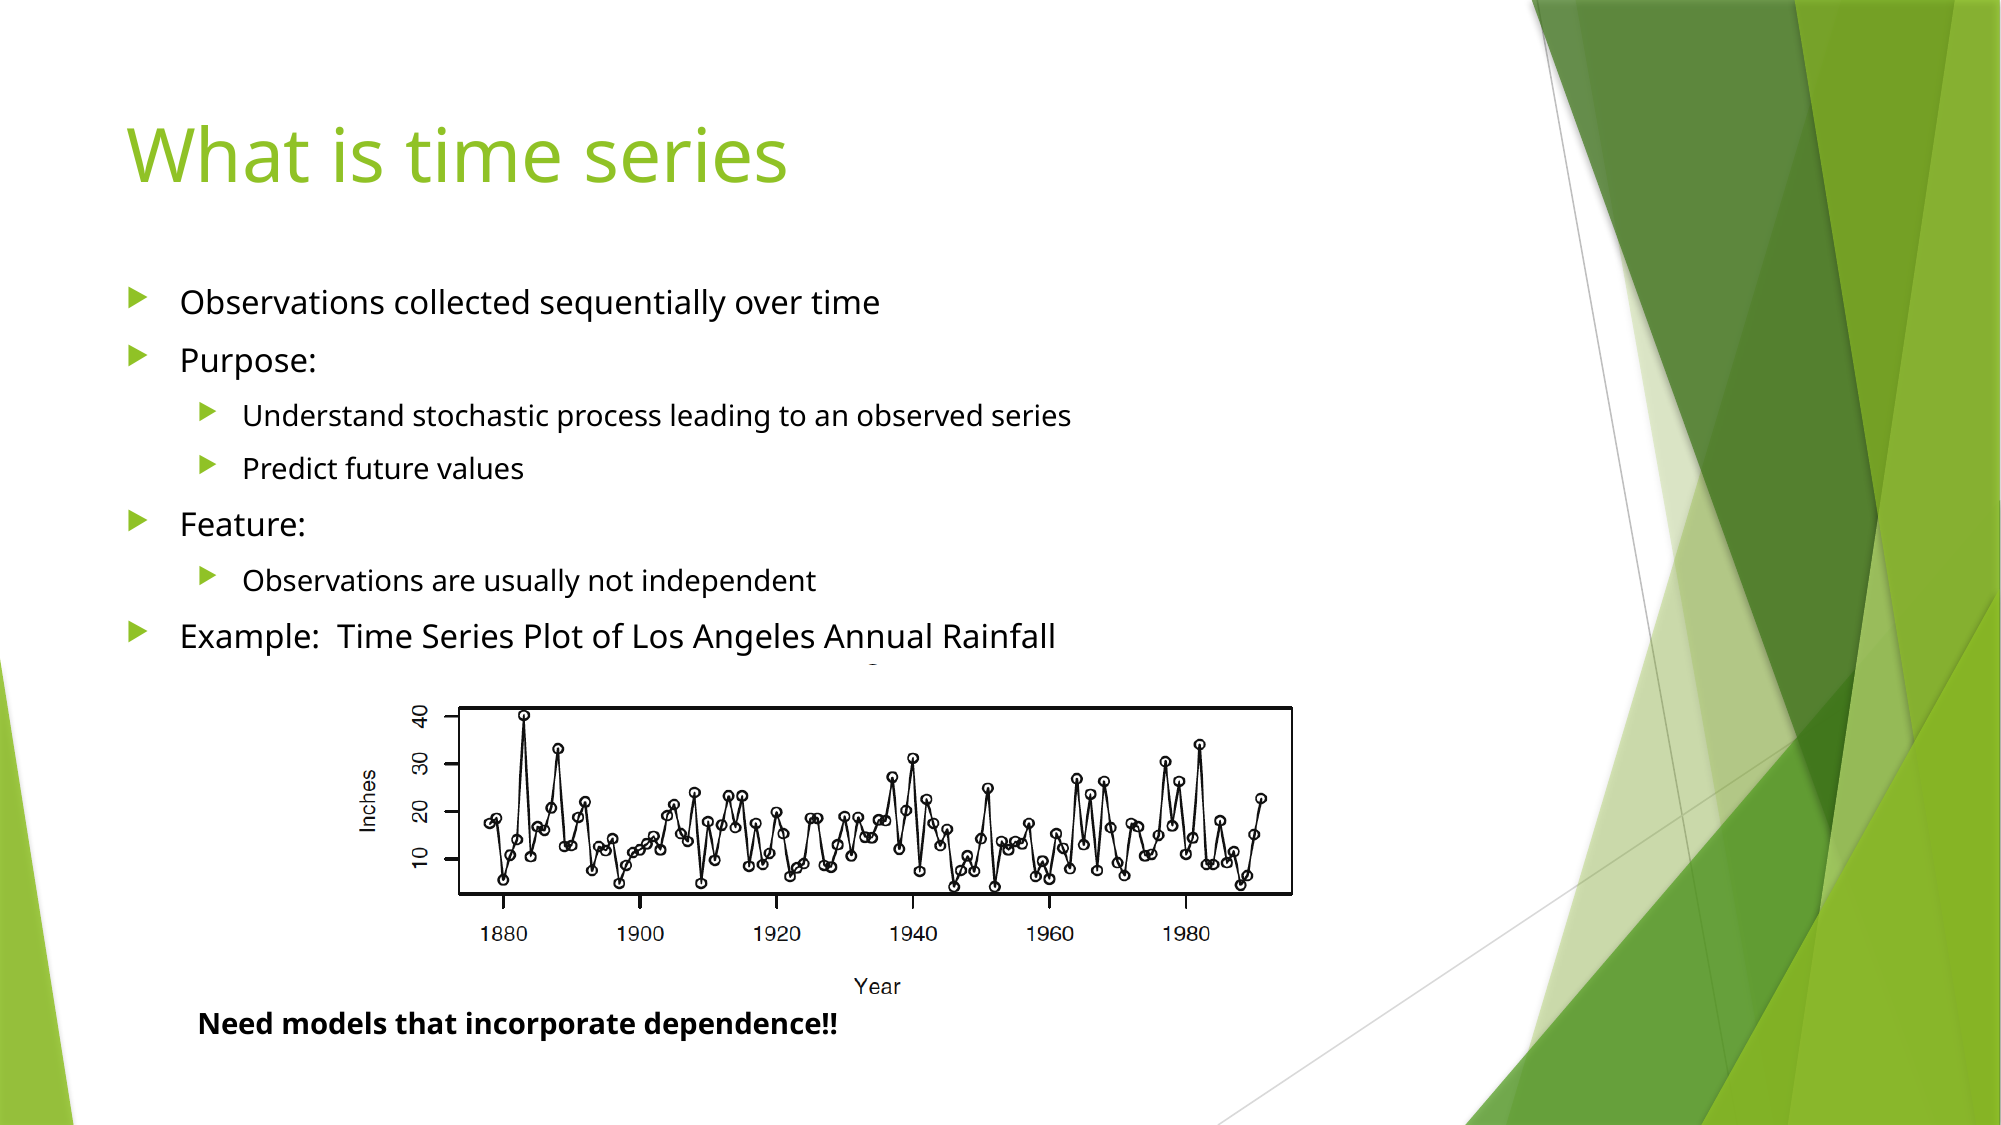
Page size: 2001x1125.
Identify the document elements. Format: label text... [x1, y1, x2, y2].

picture [317, 663, 1327, 1005]
list Observations collected sequentially over time Purpose: Understand stochastic process leading to an observed series Predict future values Feature: Observations are usually not independent Example: Time Series Plot of Los Angeles Annual Rainfall Need models that incorporate dependence!! [111, 274, 1522, 1056]
title What is time series [111, 99, 1522, 274]
